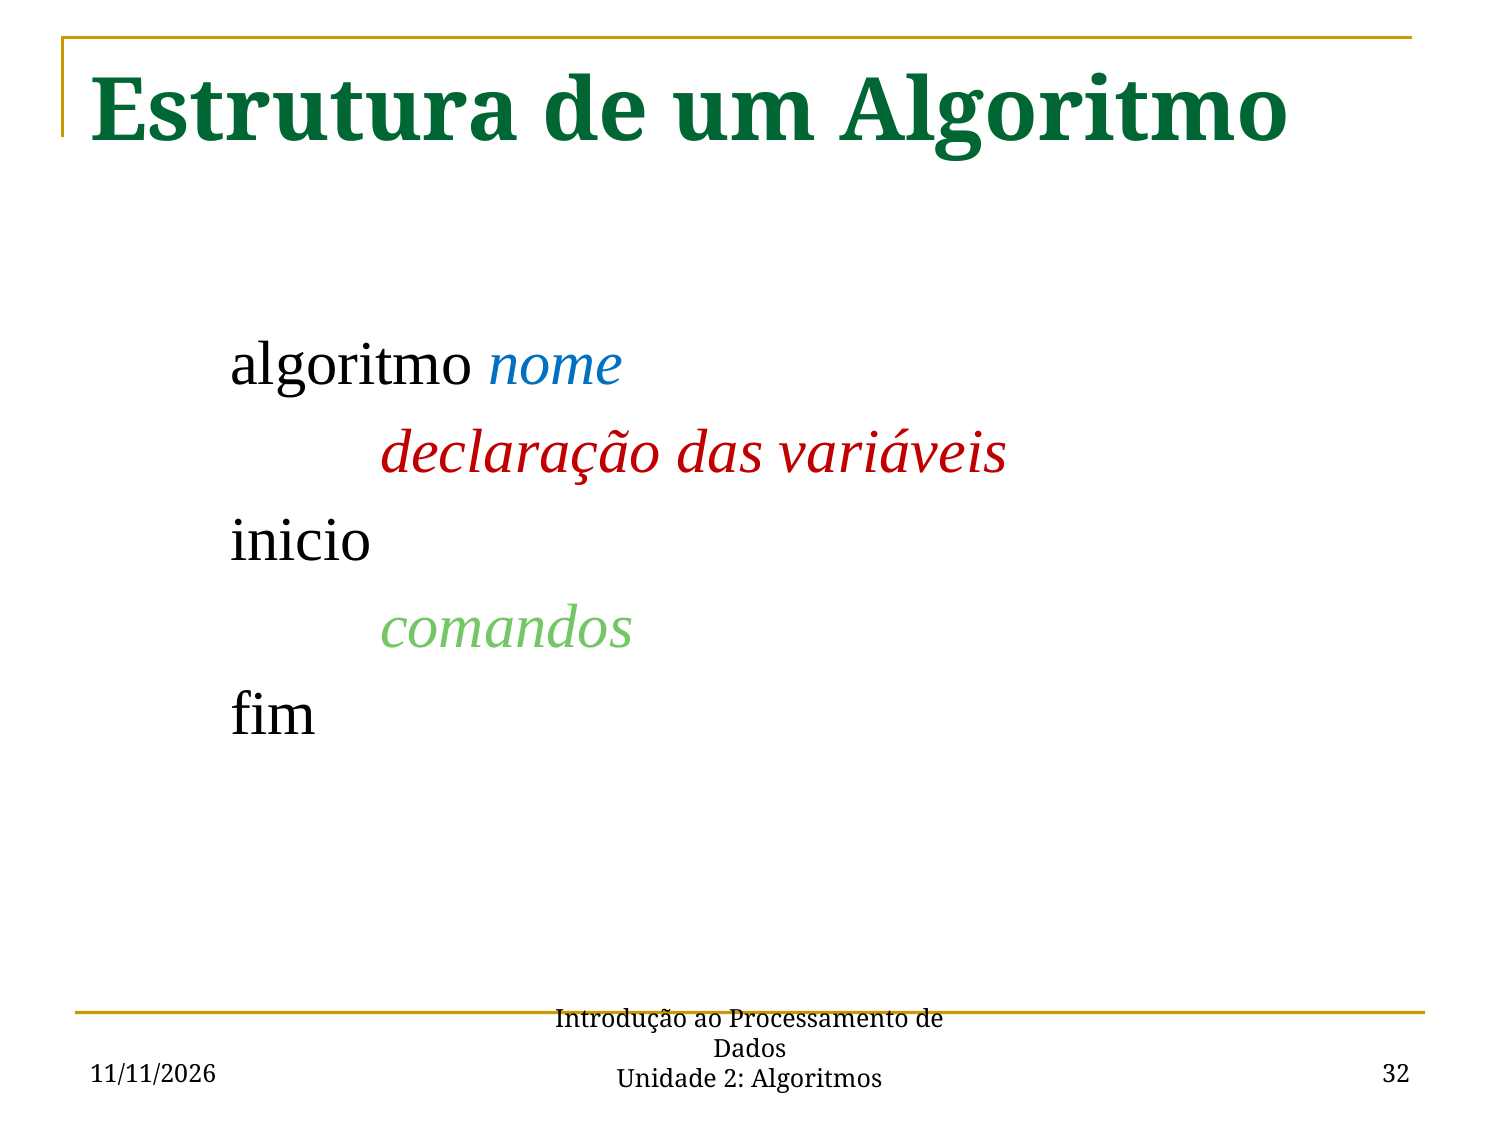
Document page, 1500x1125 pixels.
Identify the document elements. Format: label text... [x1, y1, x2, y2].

list algoritmo nome declaração das variáveis inicio comandos fim [215, 314, 1425, 803]
title Estrutura de um Algoritmo [75, 45, 1425, 233]
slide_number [74, 1023, 426, 1100]
footer Introdução ao Processamento de Dados Unidade 2: Algoritmos [512, 1024, 988, 1101]
slide_number 32 [1074, 1023, 1426, 1100]
